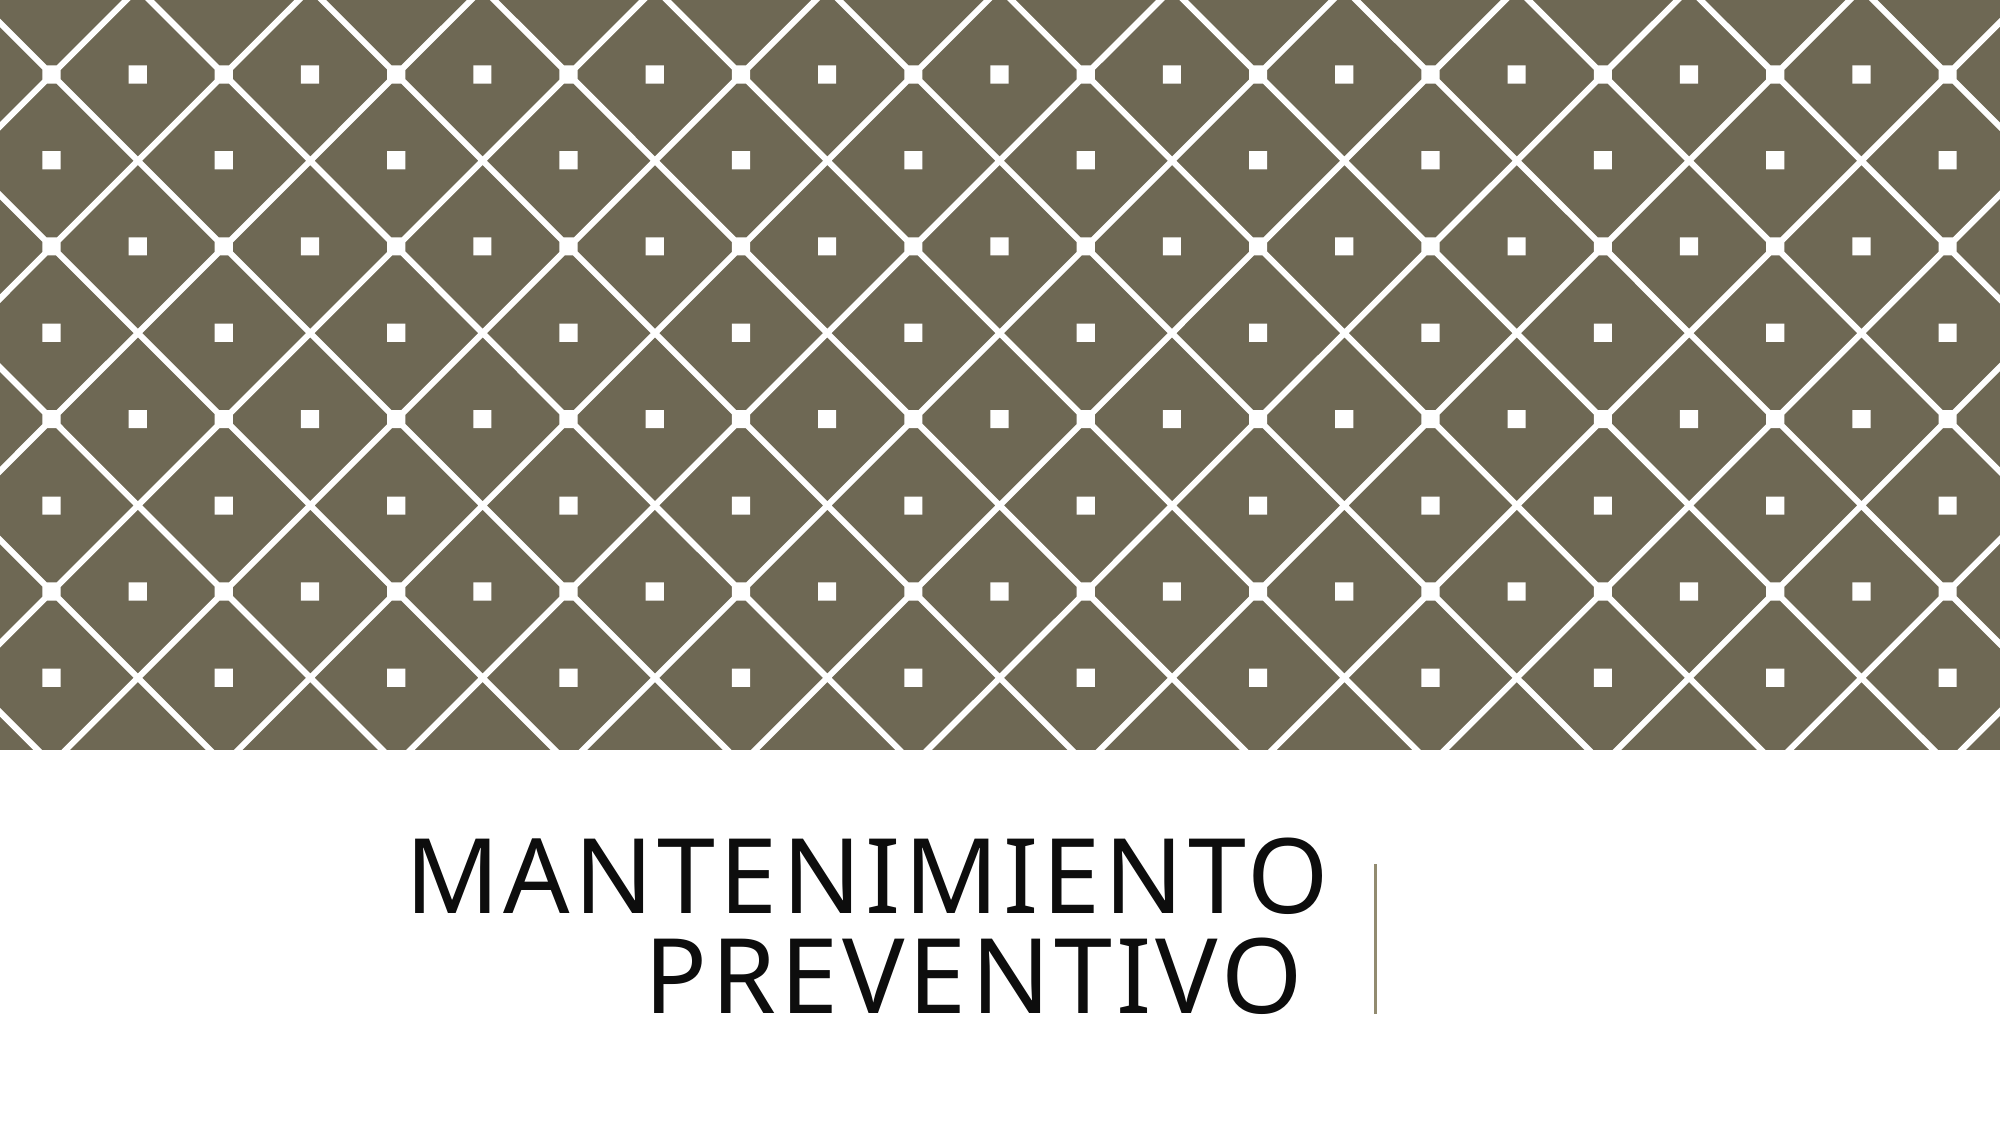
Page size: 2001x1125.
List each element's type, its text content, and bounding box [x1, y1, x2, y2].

title Mantenimiento preventivo [75, 813, 1350, 1054]
